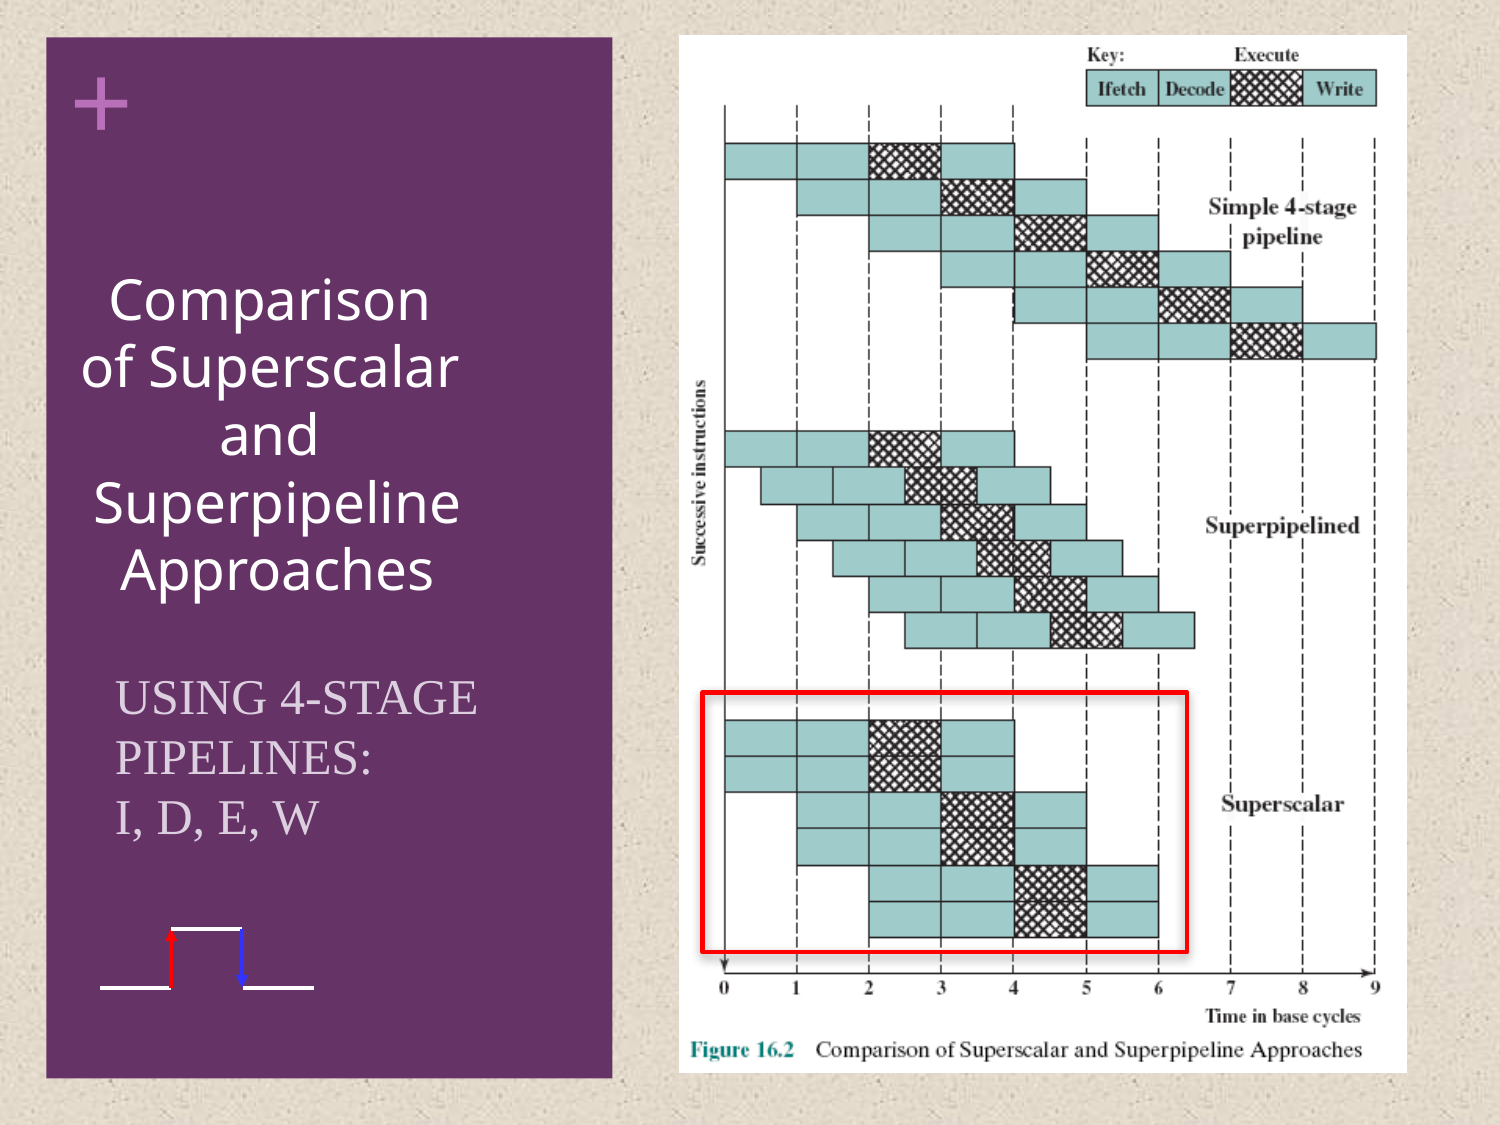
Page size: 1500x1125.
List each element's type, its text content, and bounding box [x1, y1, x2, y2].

text_box USING 4-STAGE PIPELINES: I, D, E, W [100, 656, 561, 852]
picture [0, 0, 1500, 1125]
title Comparison of Superscalar and Superpipeline Approaches [62, 237, 493, 610]
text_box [99, 928, 315, 989]
